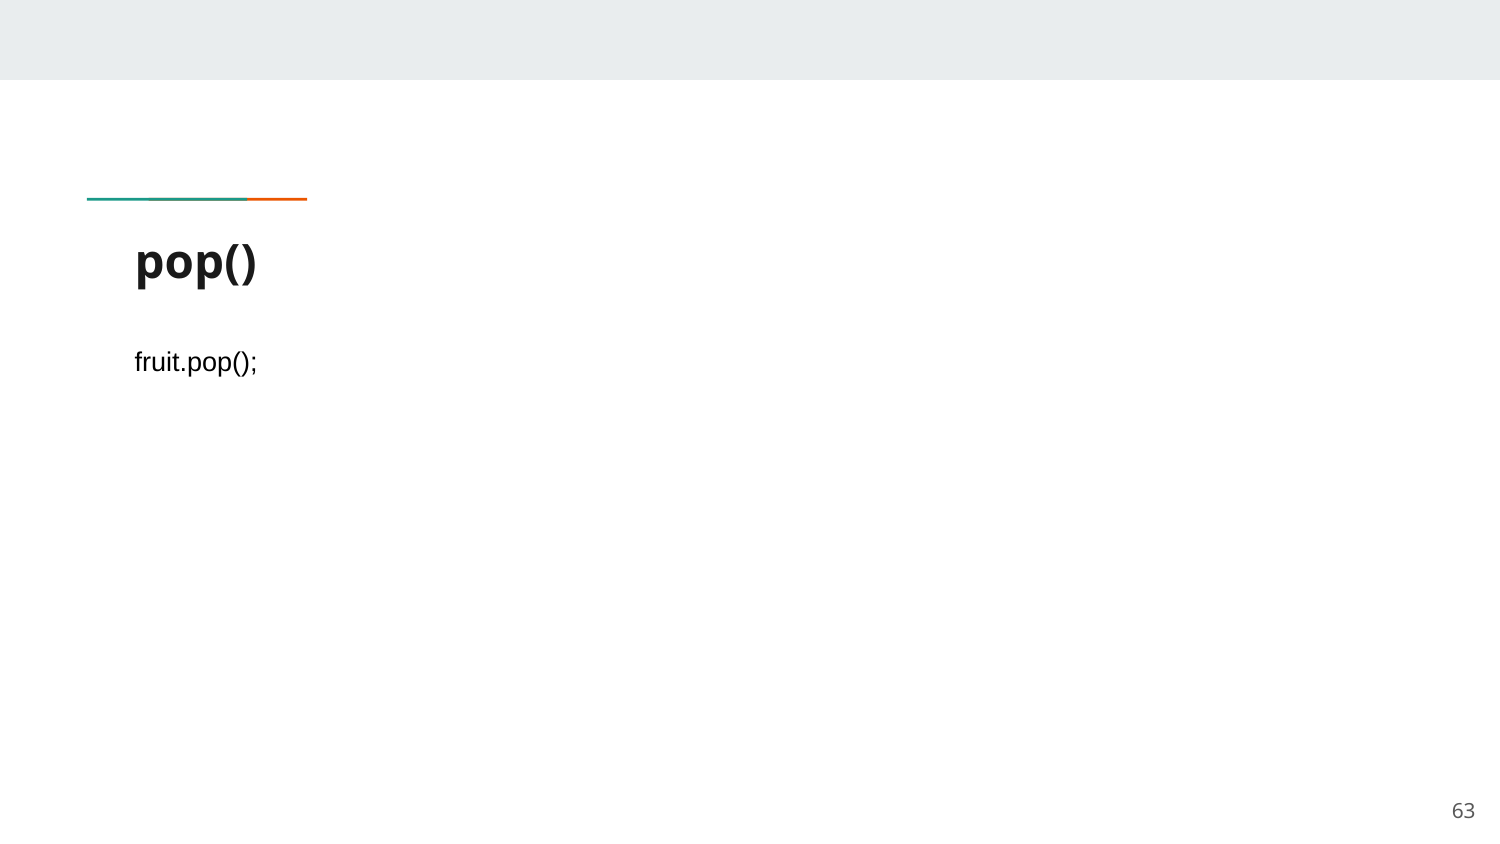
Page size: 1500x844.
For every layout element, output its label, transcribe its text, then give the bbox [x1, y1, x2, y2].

text_box fruit.pop(); [119, 324, 861, 559]
slide_number ‹#› [1400, 779, 1491, 844]
title pop() [119, 216, 1381, 305]
